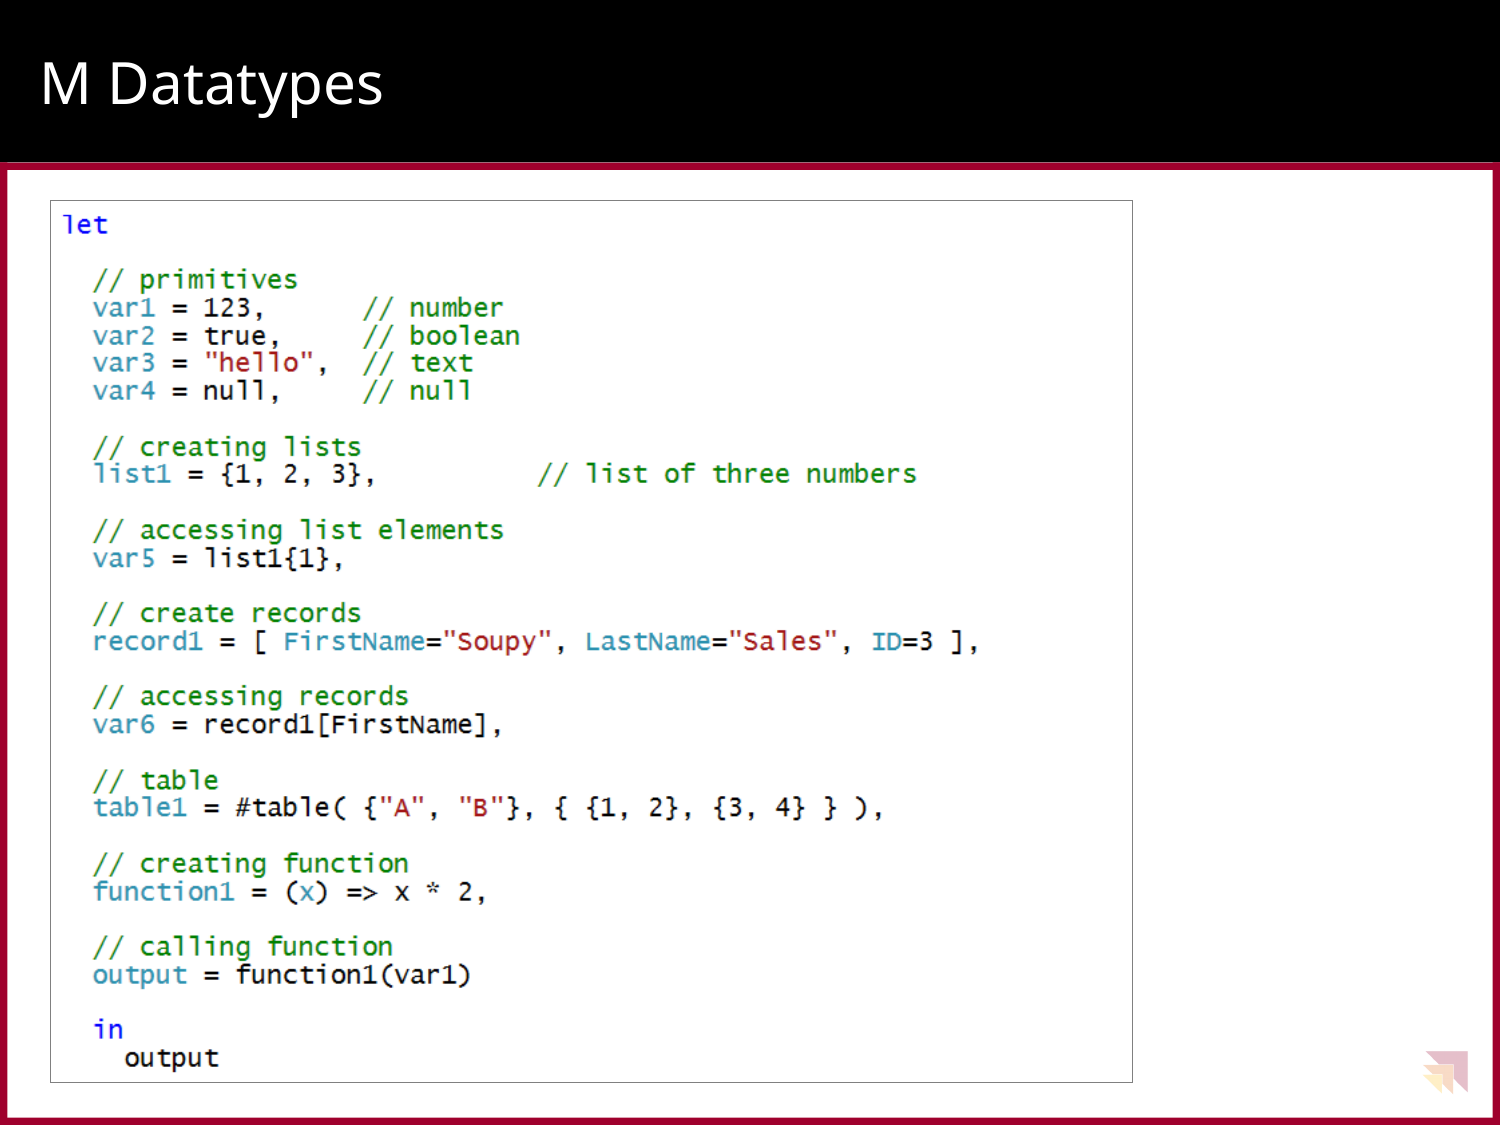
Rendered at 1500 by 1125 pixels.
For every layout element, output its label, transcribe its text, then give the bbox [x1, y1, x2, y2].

title M Datatypes [24, 12, 1438, 150]
picture [49, 199, 1134, 1083]
